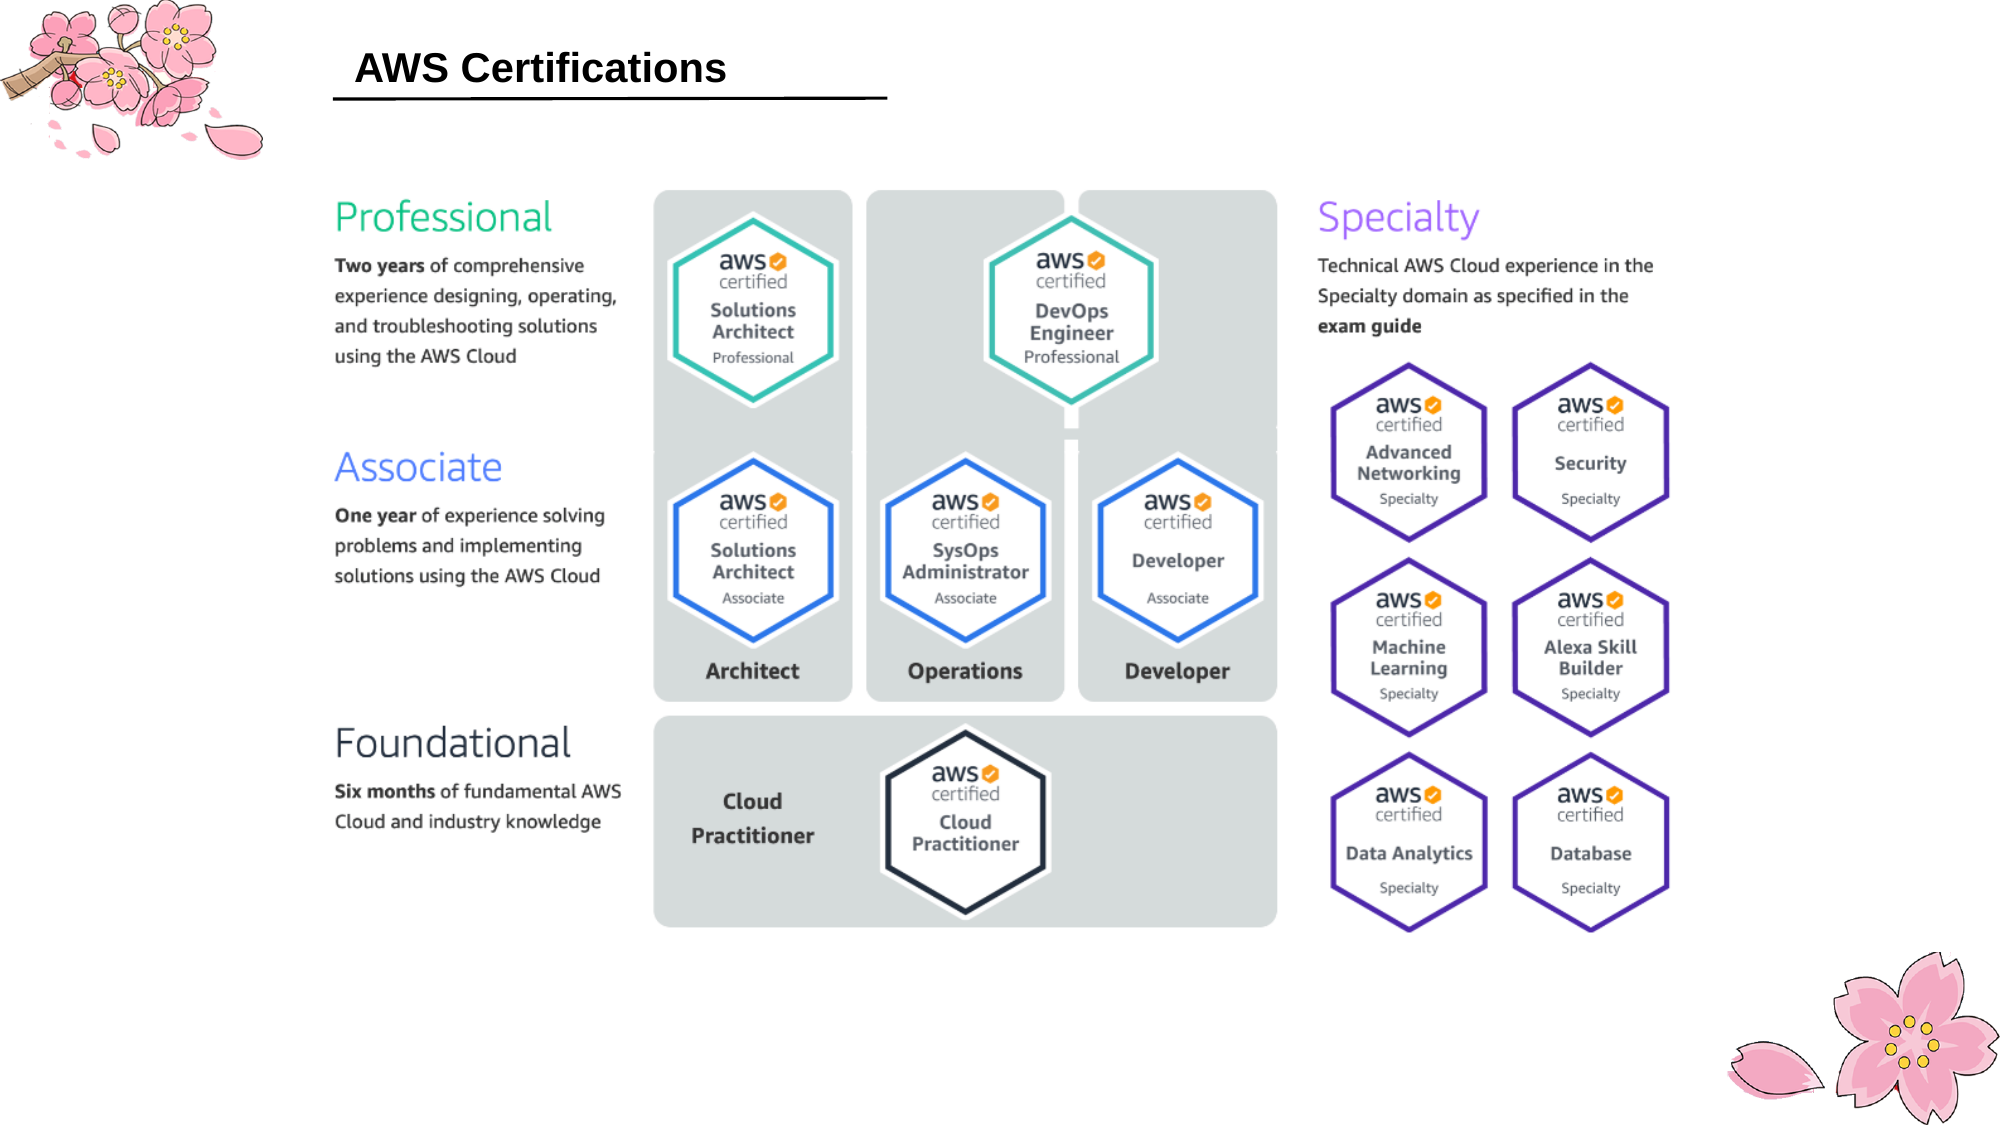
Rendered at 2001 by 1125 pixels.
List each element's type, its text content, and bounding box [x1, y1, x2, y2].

picture [1725, 951, 2000, 1125]
text_box AWS Certifications [265, 33, 1511, 99]
picture [0, 0, 265, 166]
picture [322, 165, 1687, 954]
